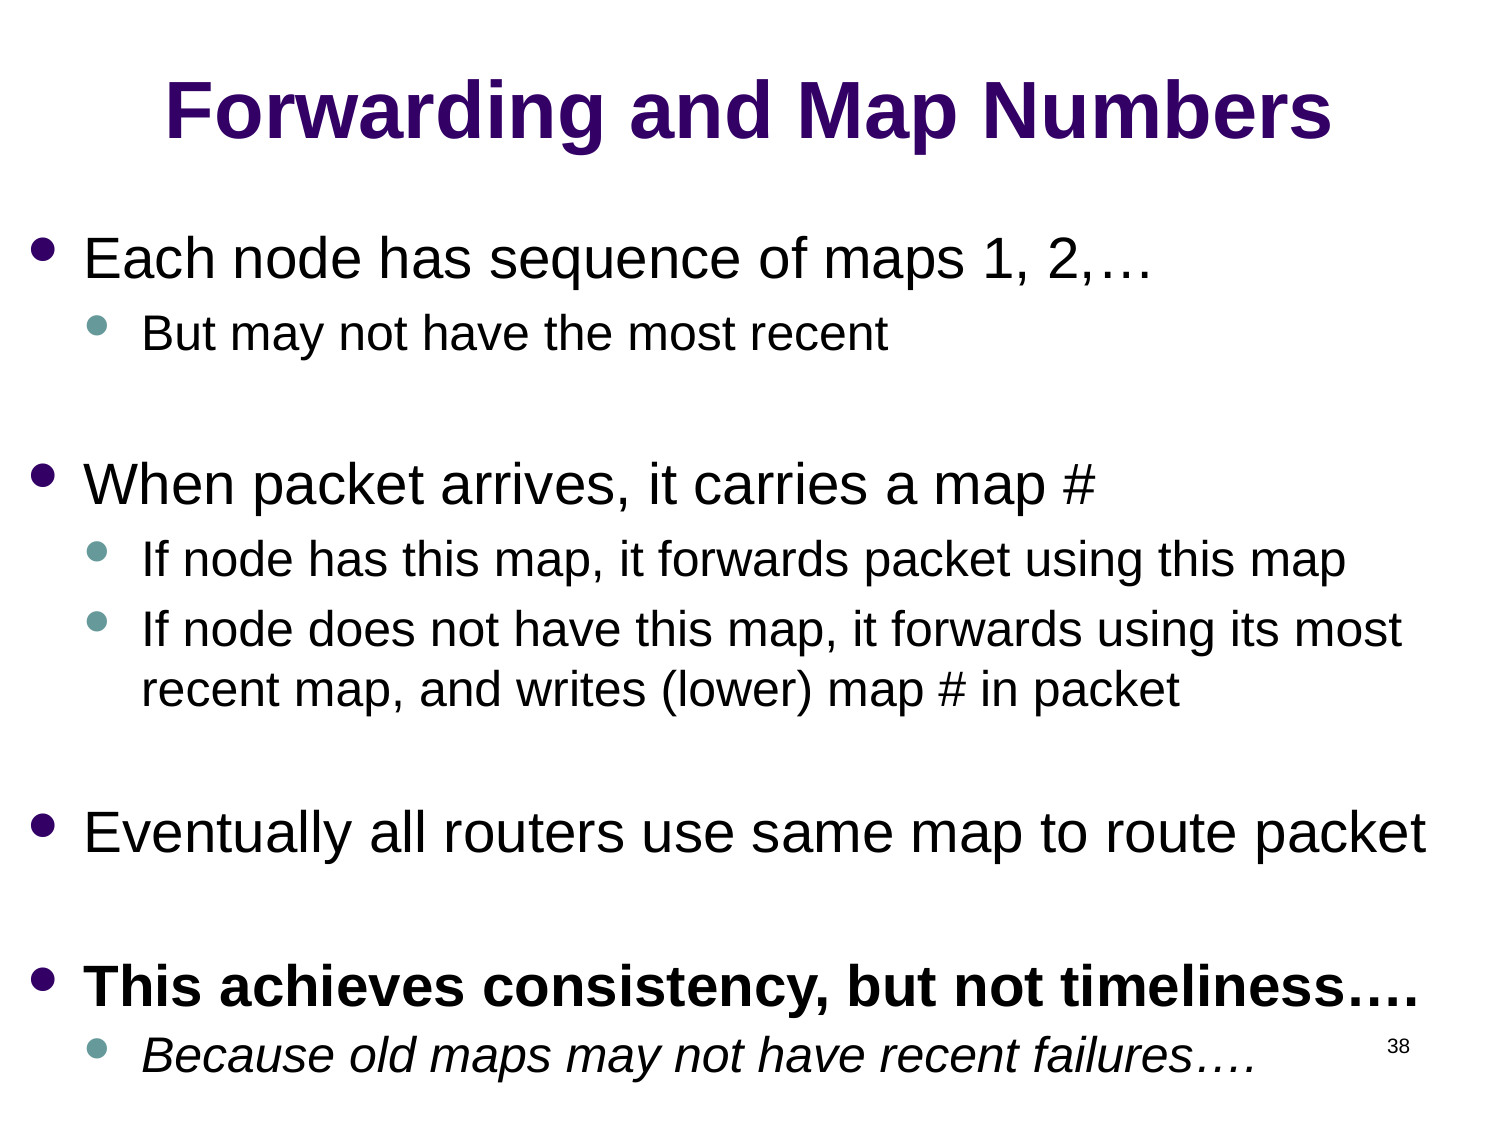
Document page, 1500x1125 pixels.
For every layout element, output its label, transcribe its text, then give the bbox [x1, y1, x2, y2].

slide_number 38 [1074, 1024, 1426, 1101]
list Each node has sequence of maps 1, 2,… But may not have the most recent When packet arrives, it carries a map # If node has this map, it forwards packet using this map If node does not have this map, it forwards using its most recent map, and writes (lower) map # in packet Eventually all routers use same map to route packet This achieves consistency, but not timeliness…. Because old maps may not have recent failures…. [12, 212, 1500, 1006]
title Forwarding and Map Numbers [0, 20, 1500, 163]
